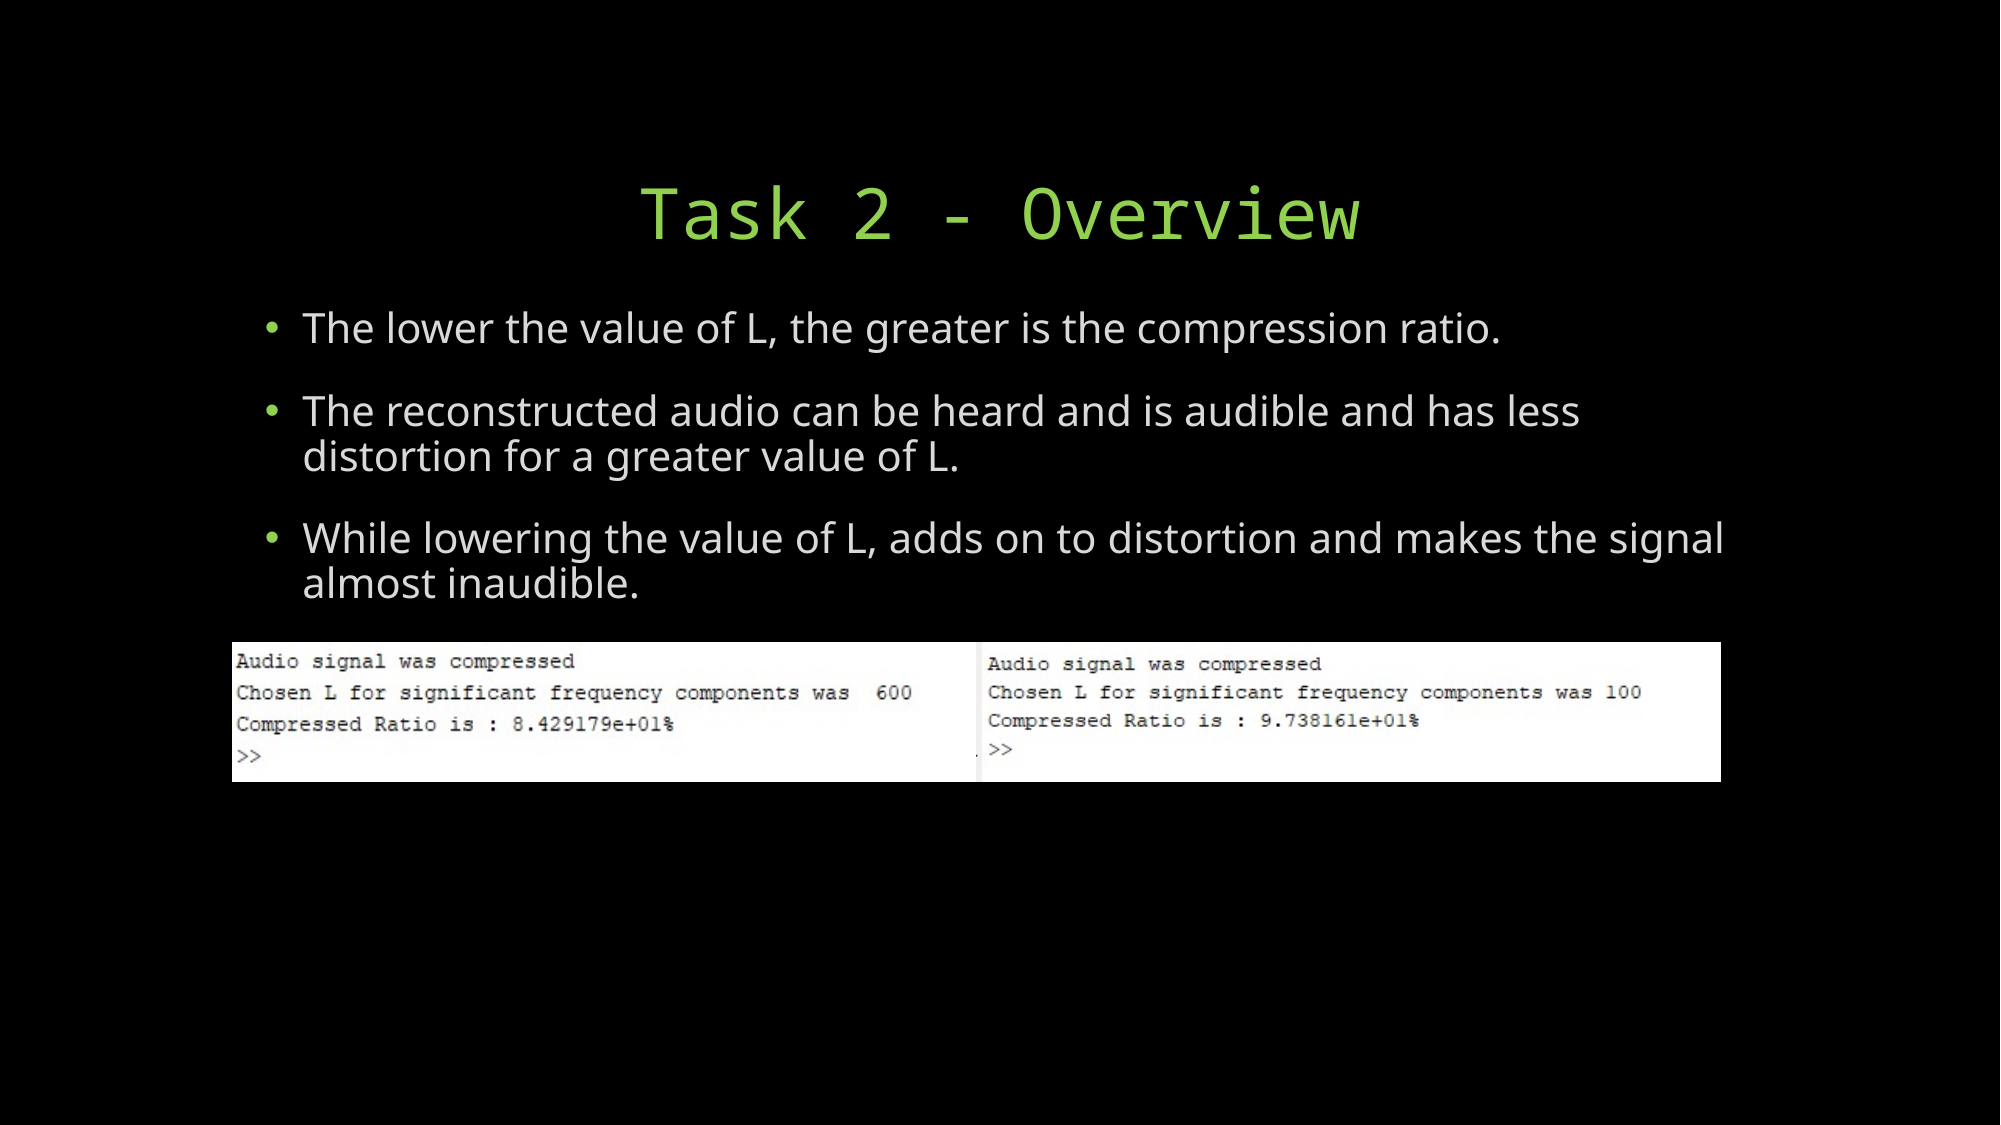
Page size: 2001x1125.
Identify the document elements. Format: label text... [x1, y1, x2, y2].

list The lower the value of L, the greater is the compression ratio. The reconstructed audio can be heard and is audible and has less distortion for a greater value of L. While lowering the value of L, adds on to distortion and makes the signal almost inaudible. [249, 299, 1750, 1000]
picture [232, 642, 1721, 782]
title Task 2 - Overview [249, 75, 1750, 263]
